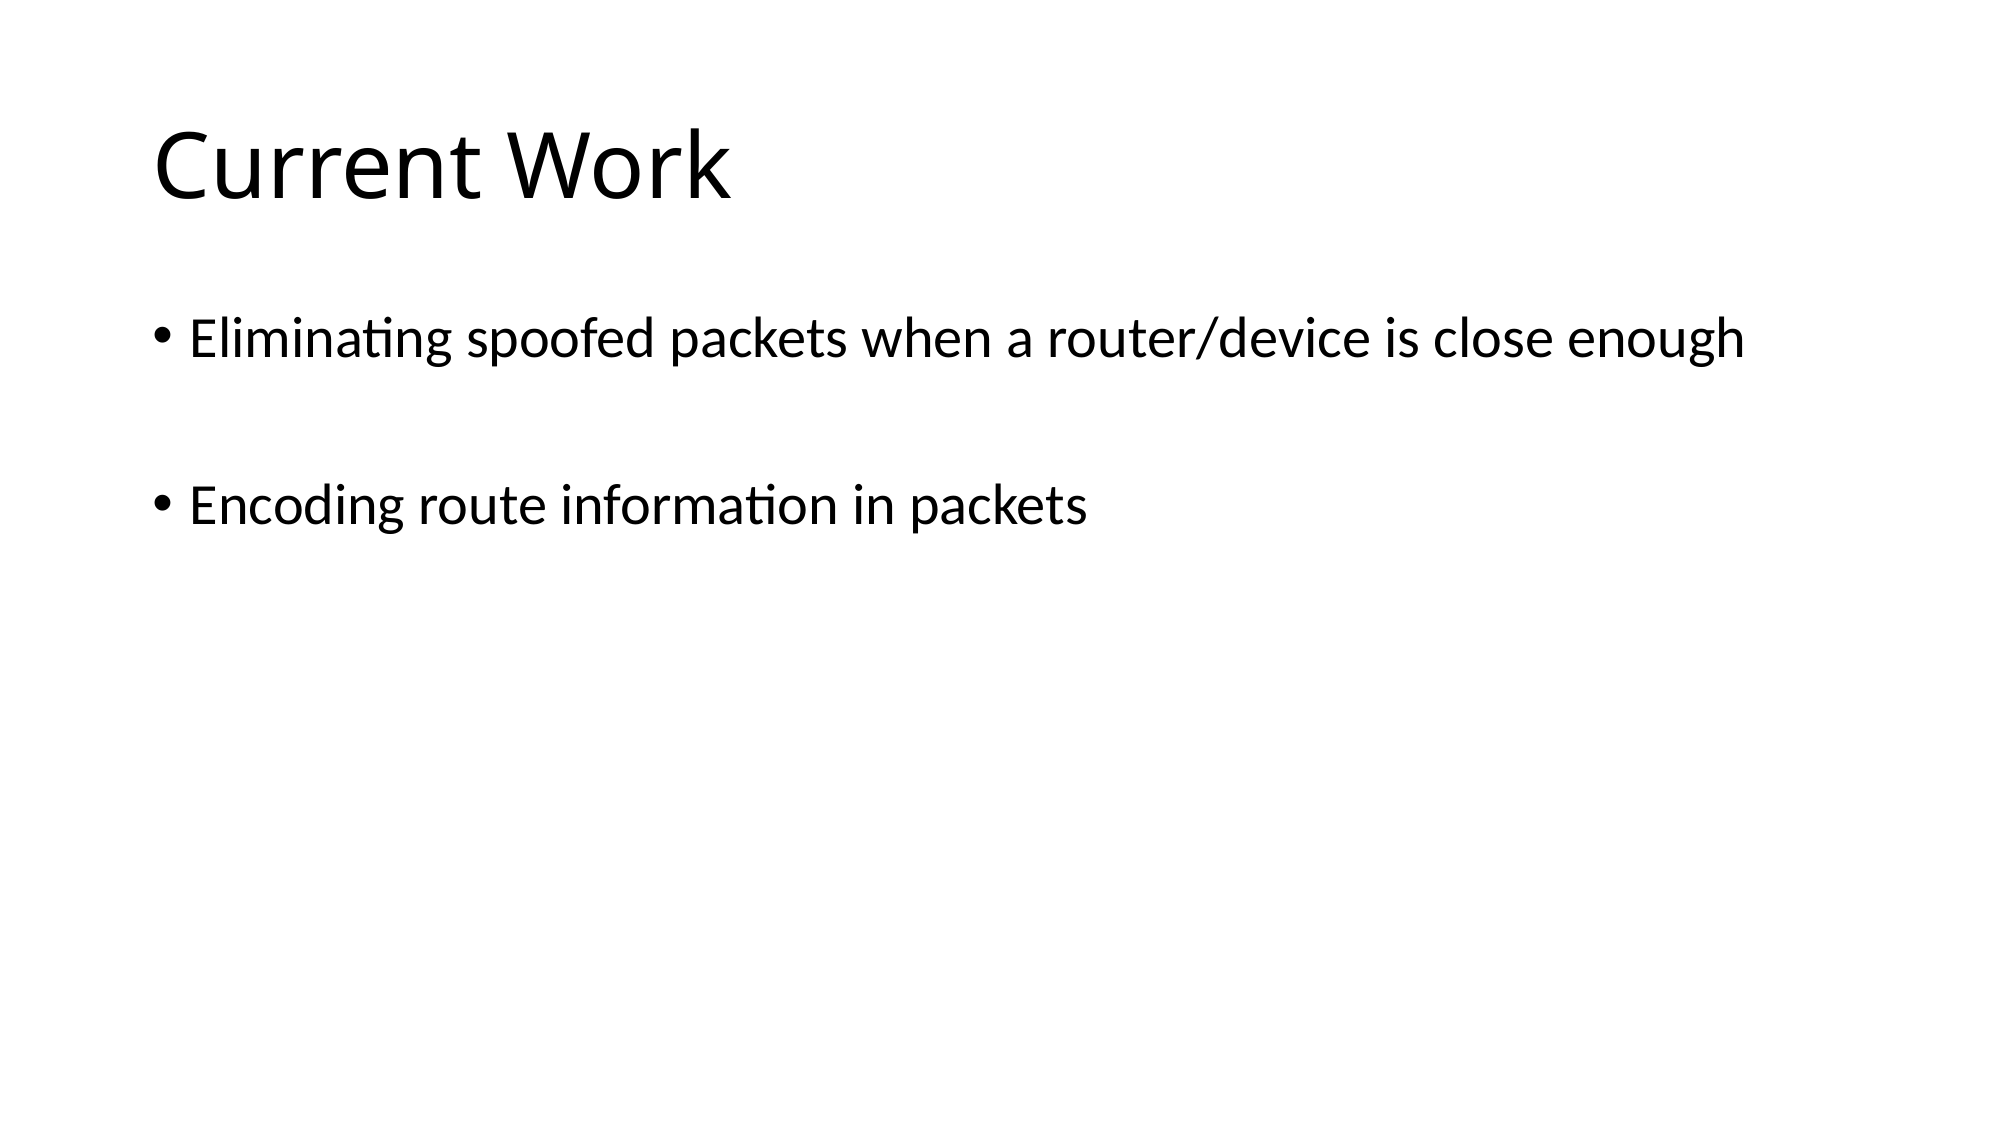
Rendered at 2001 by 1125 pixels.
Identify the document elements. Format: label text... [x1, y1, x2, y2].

title Current Work [137, 59, 1863, 278]
list Eliminating spoofed packets when a router/device is close enough Encoding route information in packets [137, 299, 1863, 1014]
